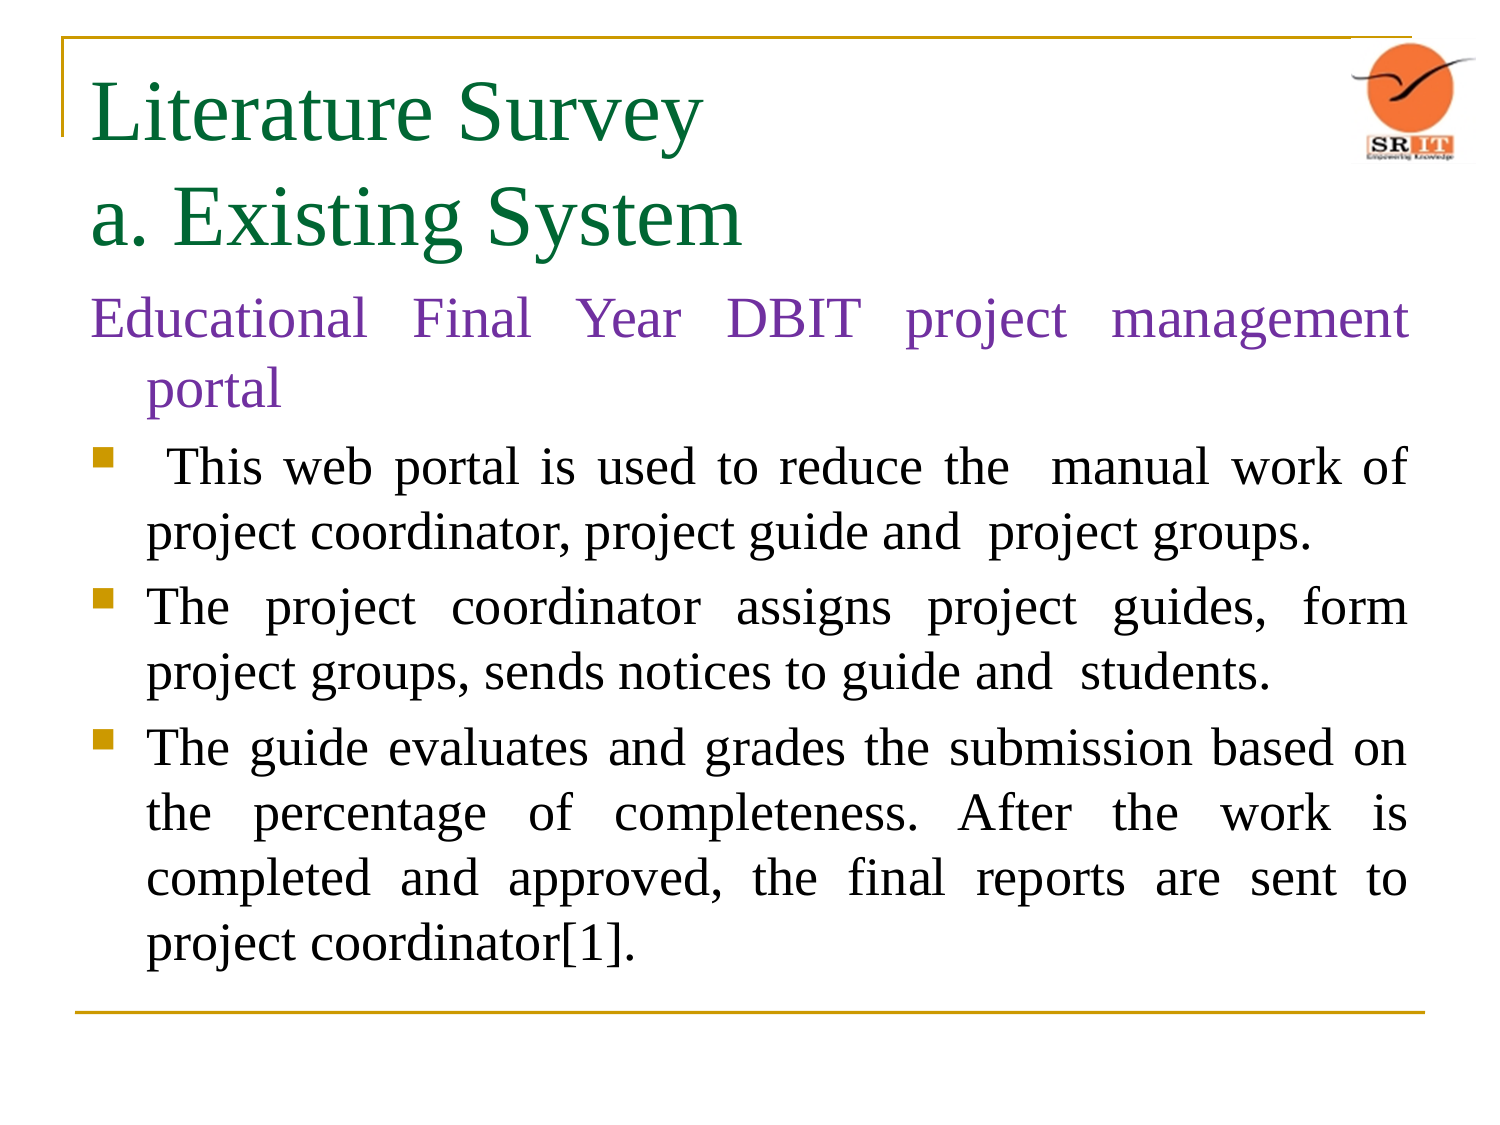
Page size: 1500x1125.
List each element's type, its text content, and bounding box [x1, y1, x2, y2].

picture [1350, 37, 1477, 165]
title Literature Survey a. Existing System [74, 45, 1426, 199]
list Educational Final Year DBIT project management portal This web portal is used to reduce the manual work of project coordinator, project guide and project groups. The project coordinator assigns project guides, form project groups, sends notices to guide and students. The guide evaluates and grades the submission based on the percentage of completeness. After the work is completed and approved, the final reports are sent to project coordinator[1]. [74, 199, 1426, 1013]
